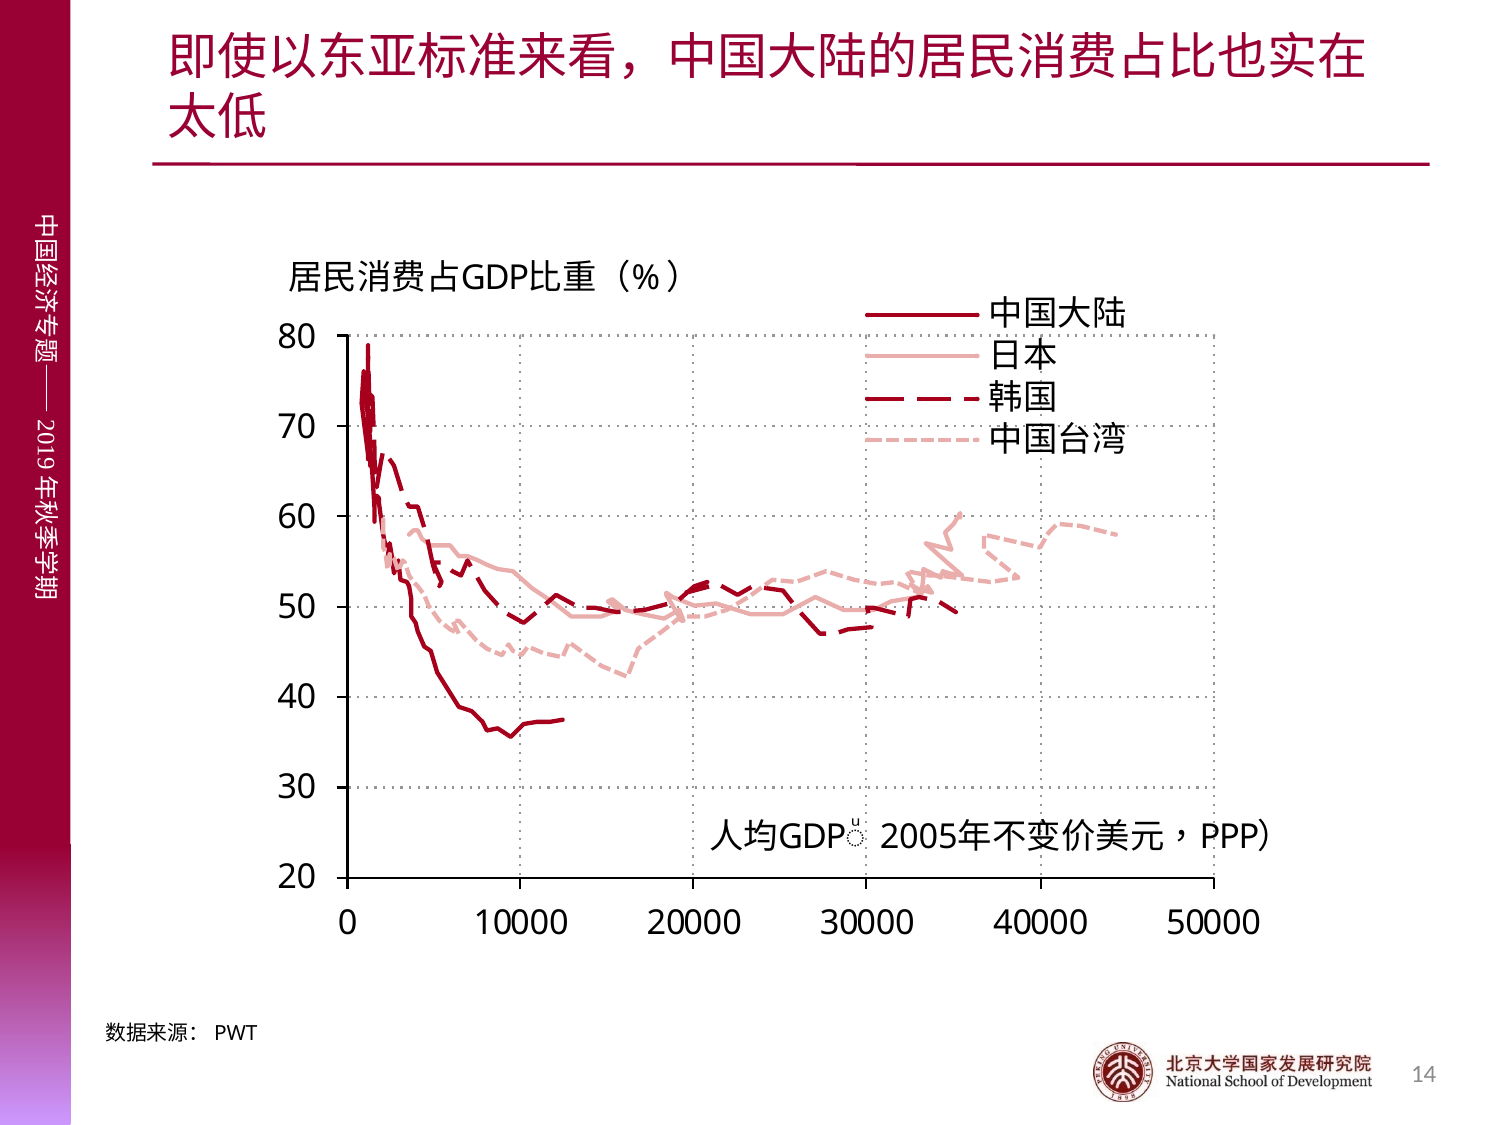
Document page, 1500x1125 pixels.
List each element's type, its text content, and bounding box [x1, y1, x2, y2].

slide_number 14 [1101, 1042, 1452, 1103]
text_box 数据来源：PWT [105, 1019, 684, 1045]
title 即使以东亚标准来看，中国大陆的居民消费占比也实在太低 [152, 0, 1426, 153]
picture [270, 237, 1307, 946]
picture [1093, 1042, 1101, 1102]
